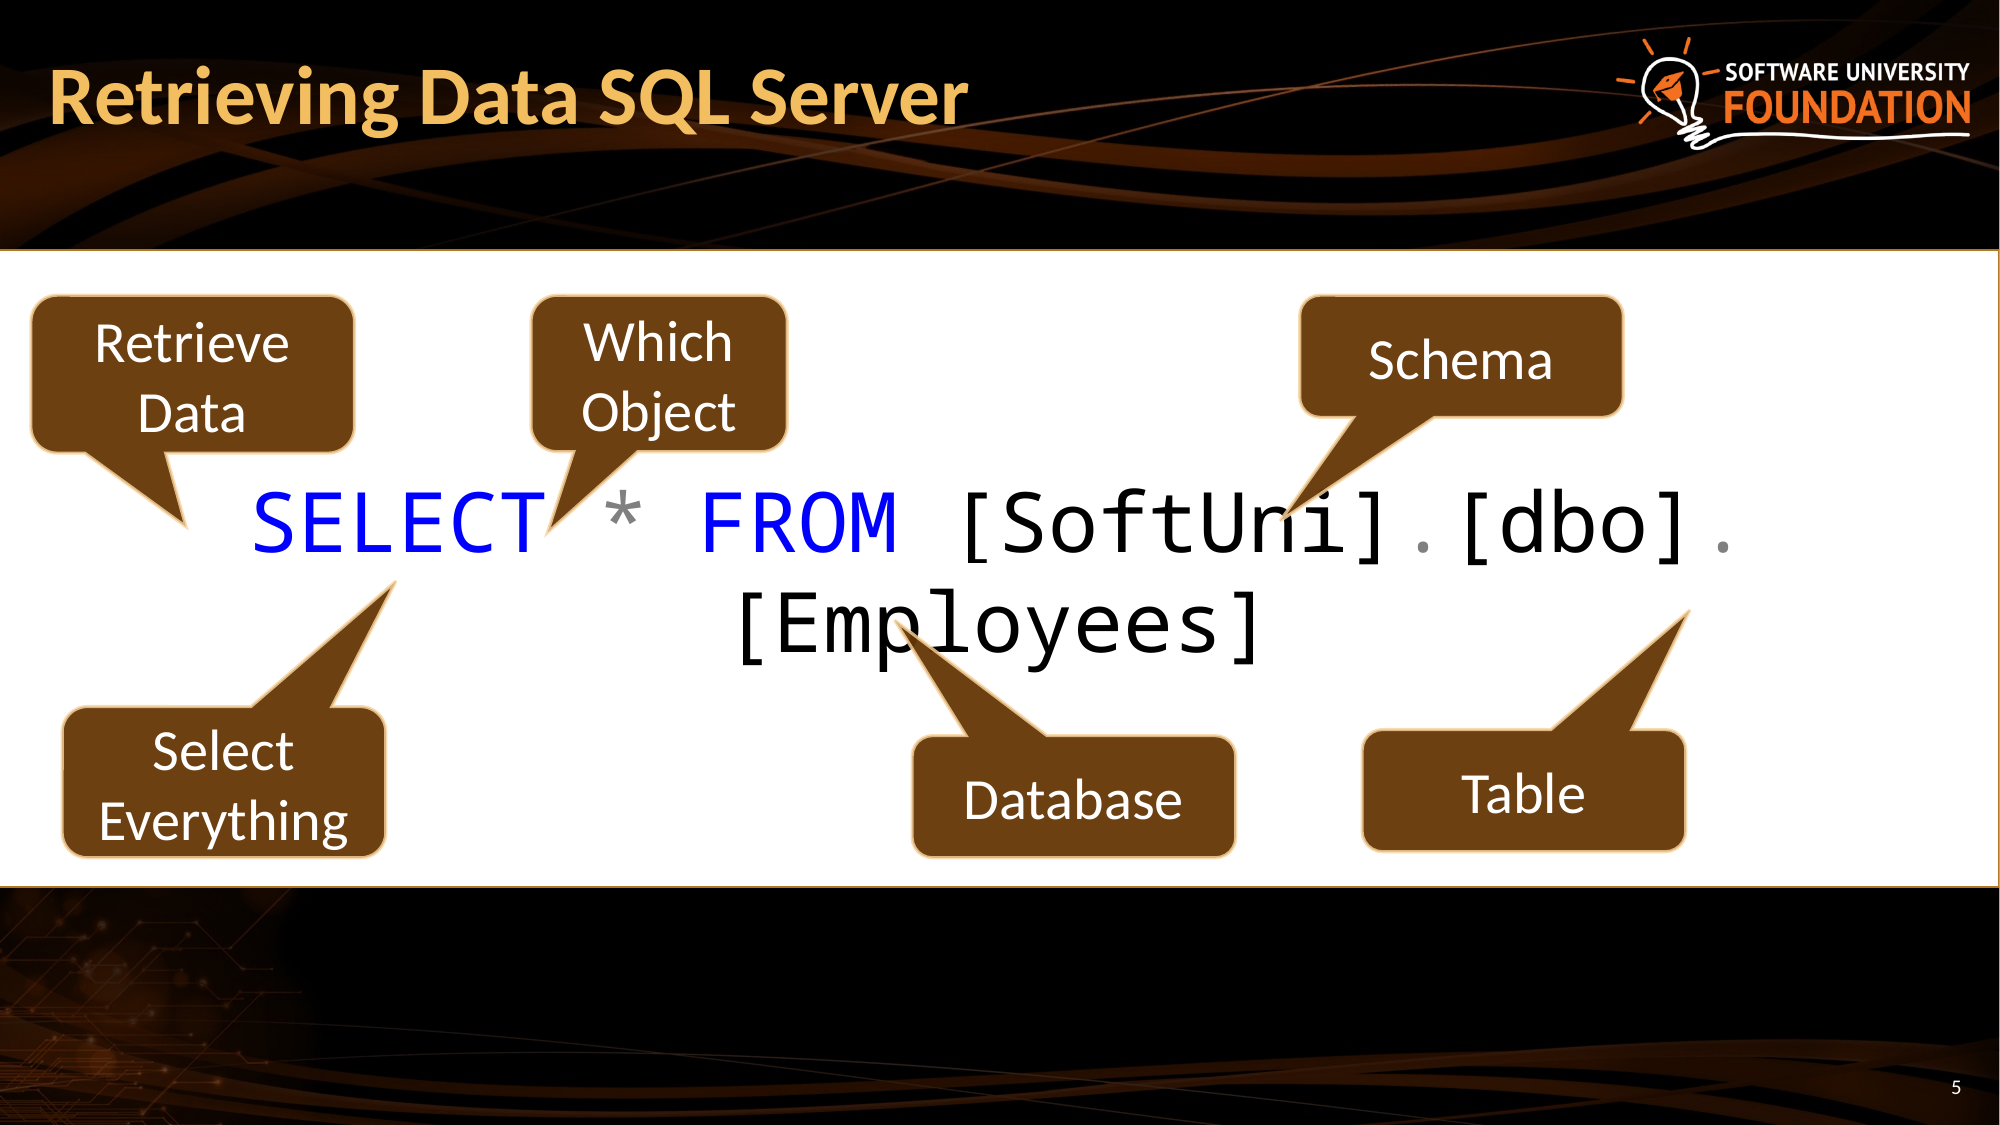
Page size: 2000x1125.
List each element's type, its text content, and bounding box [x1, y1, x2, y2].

text_box SELECT * FROM [SoftUni].[dbo].[Employees] [0, 249, 2000, 888]
text_box Table [1361, 609, 1691, 853]
slide_number 5 [1897, 1070, 1968, 1103]
text_box Select Everything [61, 580, 397, 859]
text_box Schema [1279, 294, 1625, 522]
text_box Retrieve Data [29, 294, 356, 530]
title Retrieving Data SQL Server [30, 6, 1602, 189]
text_box Database [893, 619, 1237, 859]
picture [0, 0, 2000, 249]
text_box Which Object [529, 294, 789, 537]
picture [0, 888, 2000, 1125]
